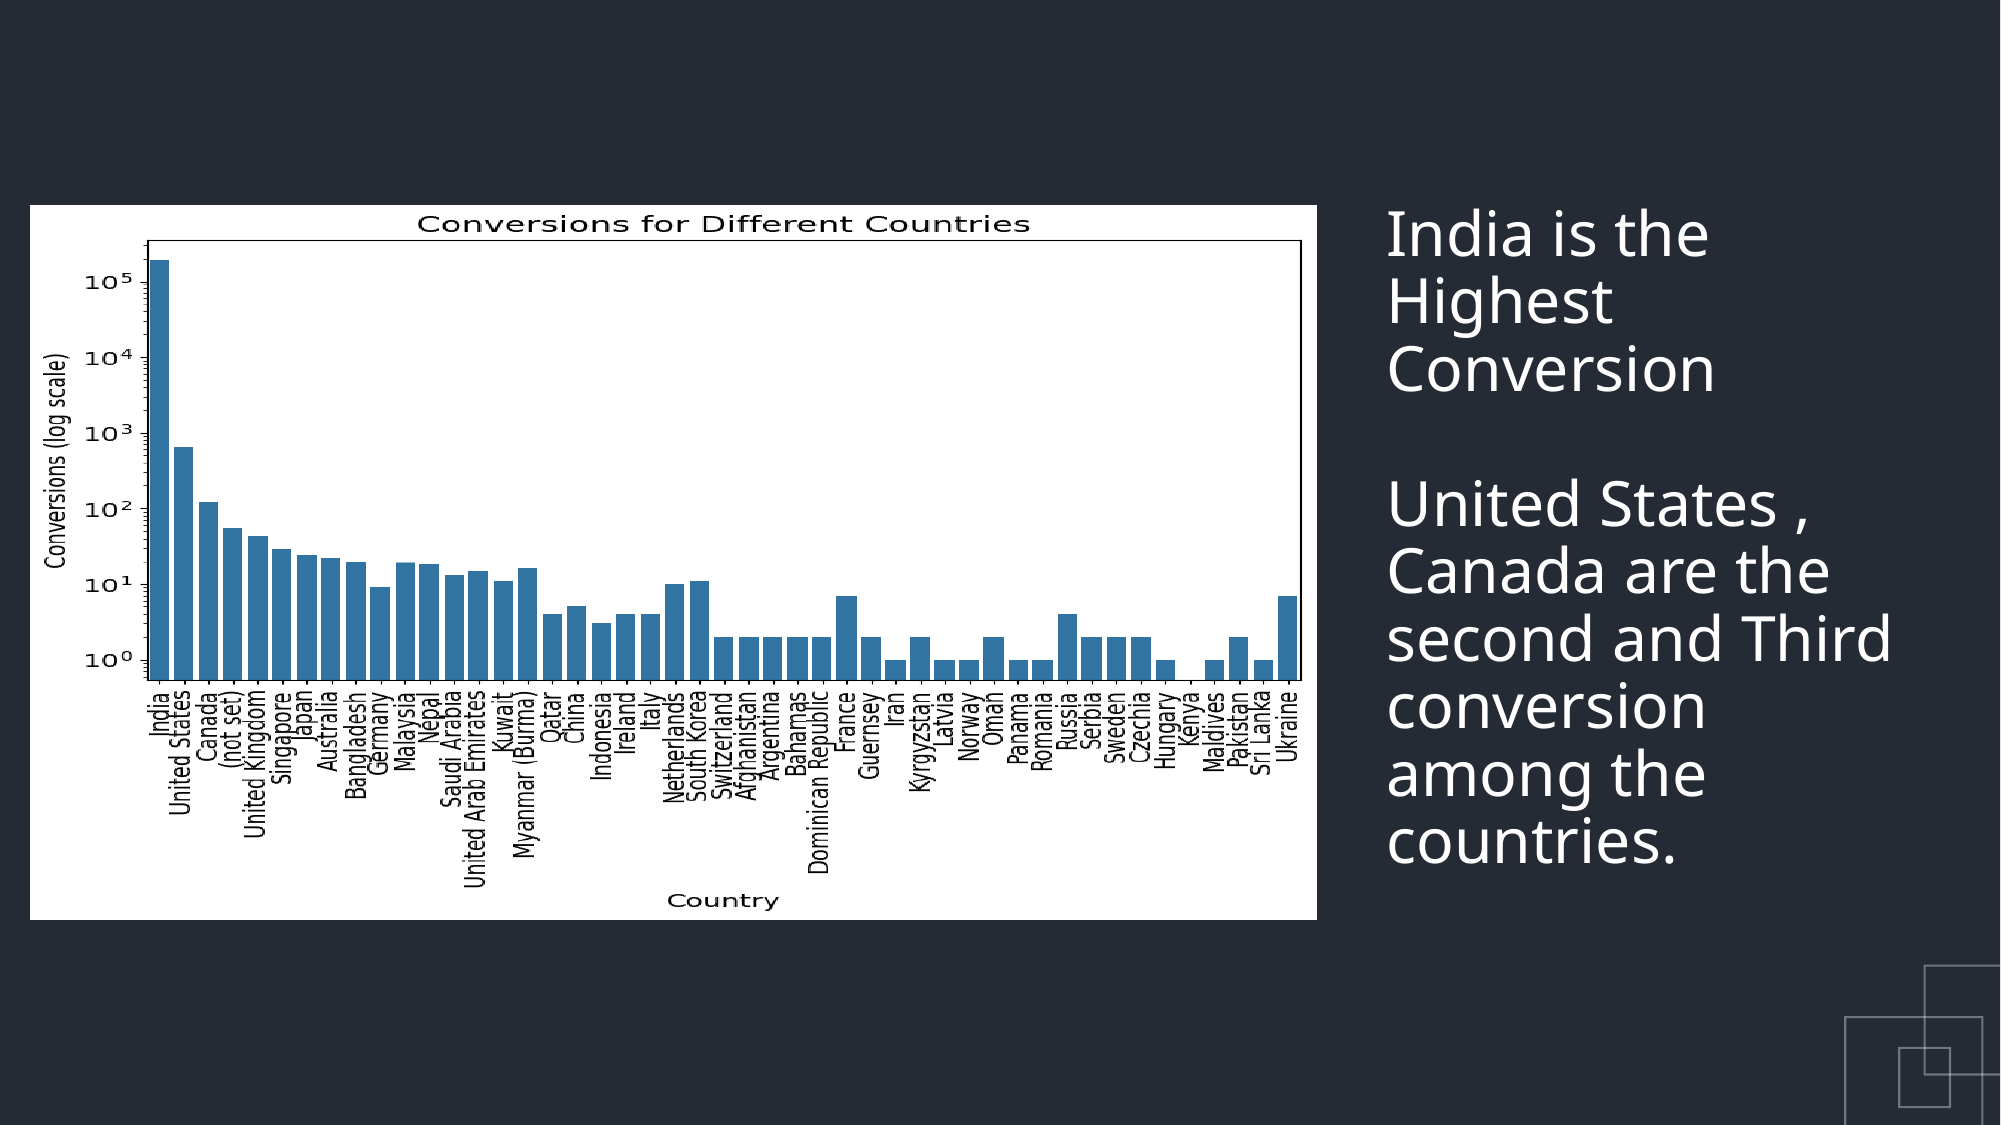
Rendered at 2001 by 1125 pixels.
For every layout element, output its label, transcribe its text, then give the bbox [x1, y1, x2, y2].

picture [0, 0, 2001, 1125]
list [30, 205, 1317, 920]
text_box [1845, 965, 2000, 1125]
title India is the Highest Conversion United States , Canada are the second and Third conversion among the countries. [1371, 59, 1942, 1020]
